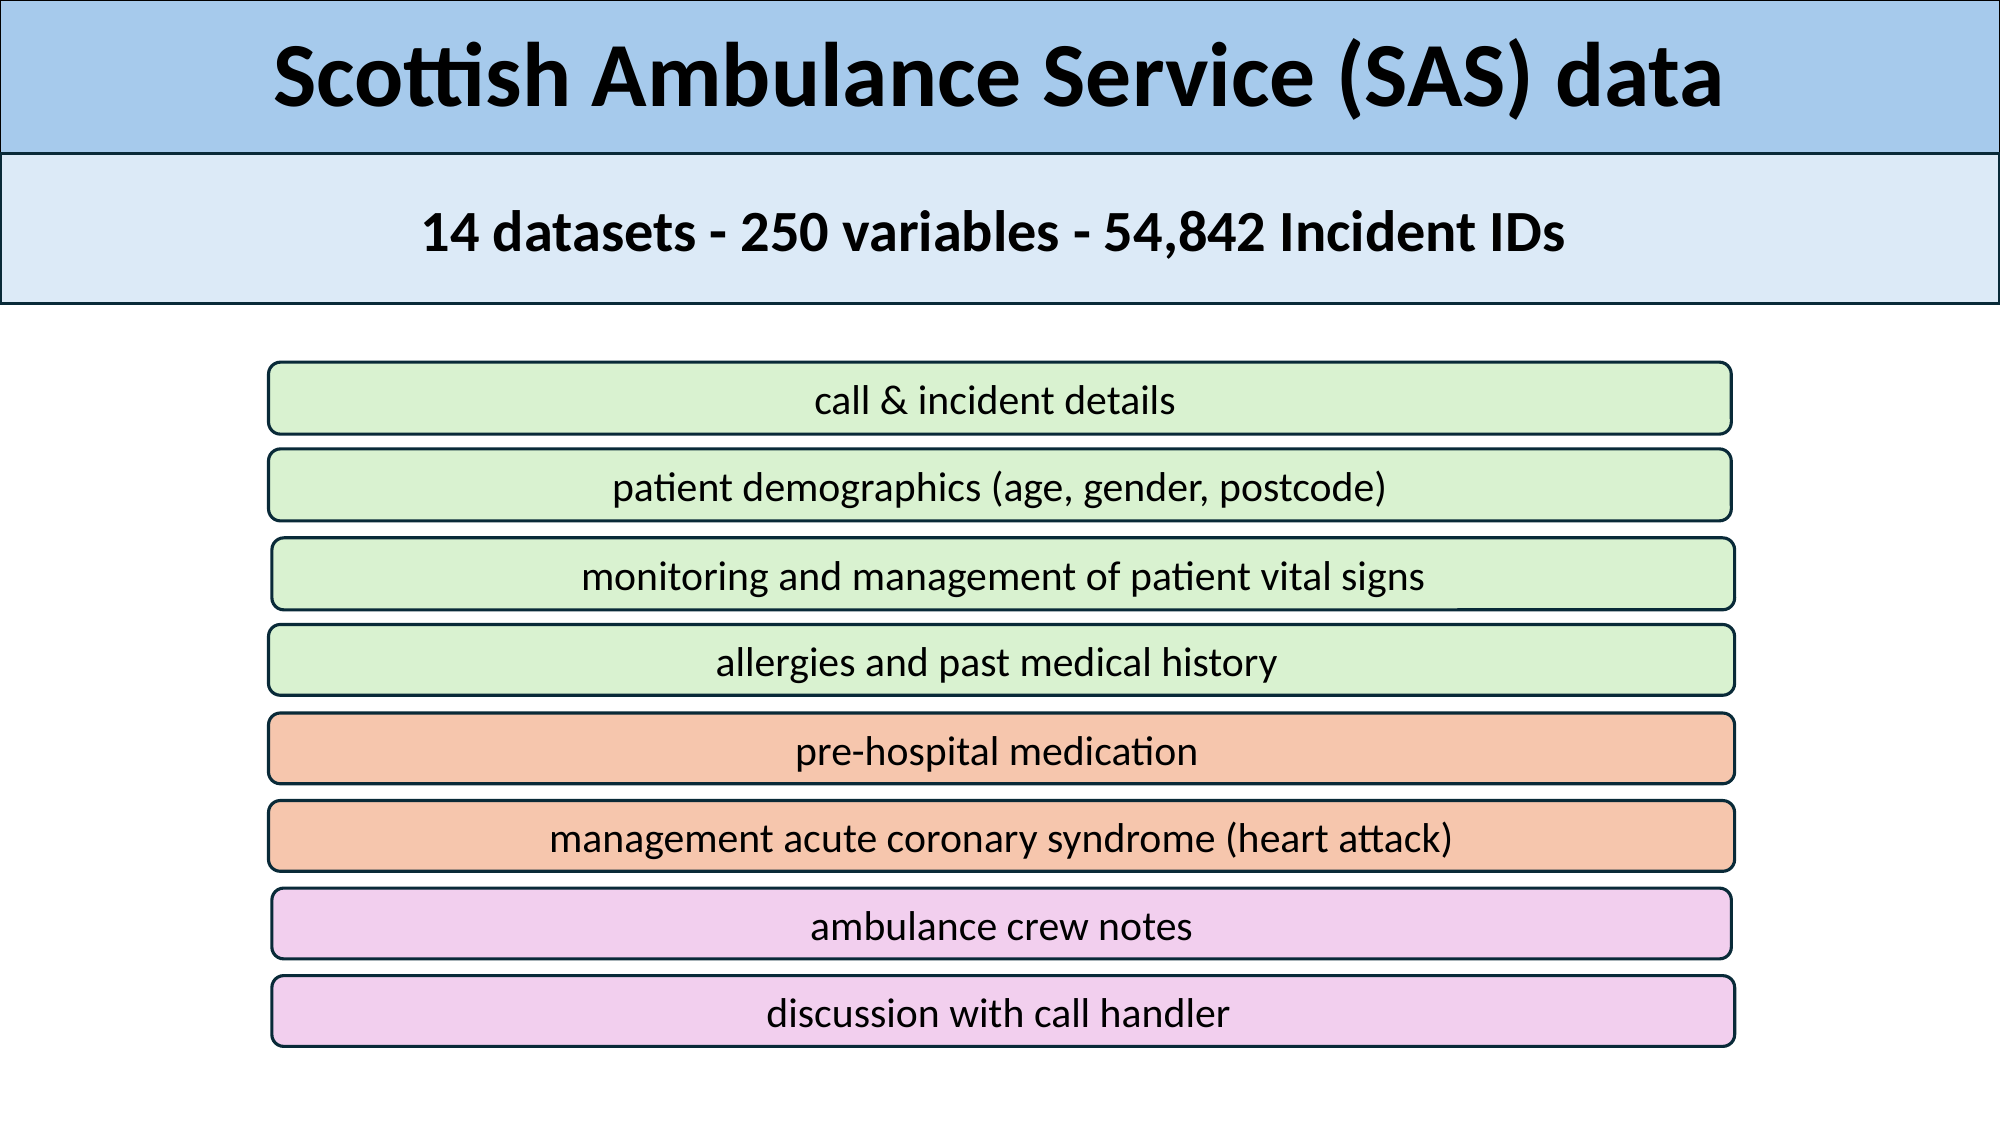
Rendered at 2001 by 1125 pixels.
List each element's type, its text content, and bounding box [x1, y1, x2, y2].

title Scottish Ambulance Service (SAS) data [0, 0, 2000, 152]
text_box allergies and past medical history [266, 622, 1737, 697]
text_box 14 datasets - 250 variables - 54,842 Incident IDs [0, 152, 2000, 305]
text_box call & incident details [266, 360, 1733, 436]
text_box pre-hospital medication [266, 711, 1737, 786]
text_box management acute coronary syndrome (heart attack) [266, 798, 1737, 873]
text_box patient demographics (age, gender, postcode) [266, 447, 1733, 523]
text_box monitoring and management of patient vital signs [270, 536, 1737, 612]
text_box discussion with call handler [270, 974, 1737, 1048]
text_box ambulance crew notes [270, 886, 1733, 961]
